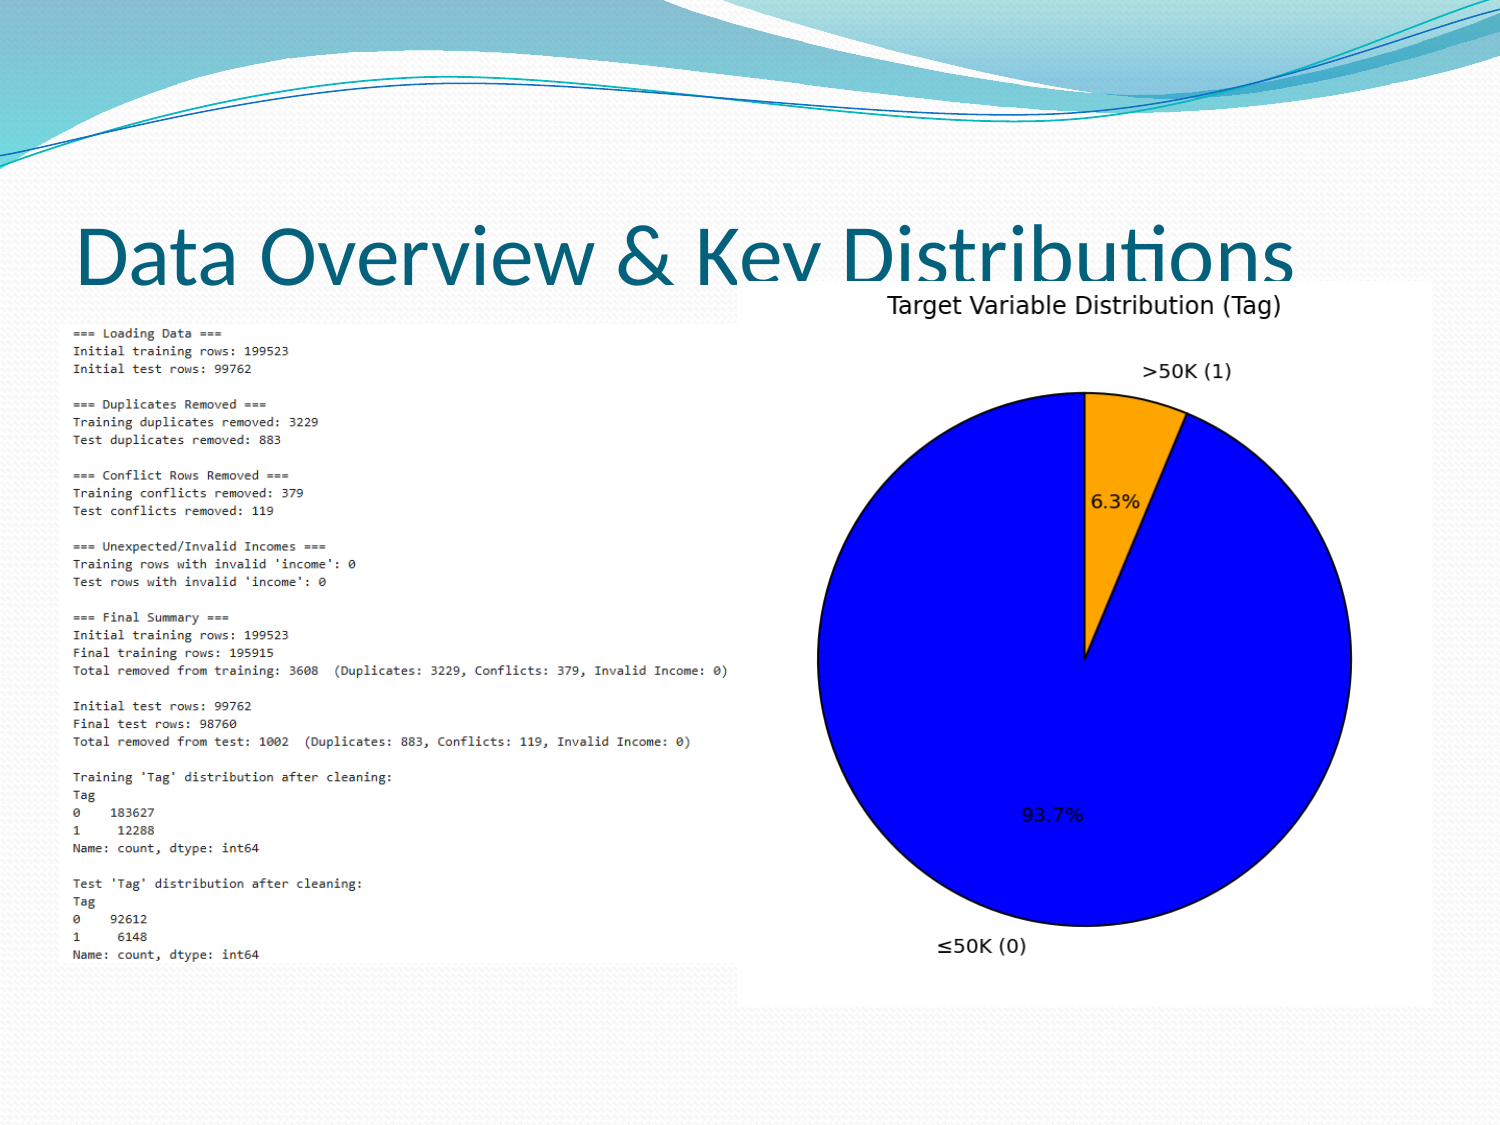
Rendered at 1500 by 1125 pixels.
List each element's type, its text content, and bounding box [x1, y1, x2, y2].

picture [737, 280, 1432, 1007]
picture [59, 324, 732, 963]
title Data Overview & Key Distributions [75, 115, 1438, 303]
